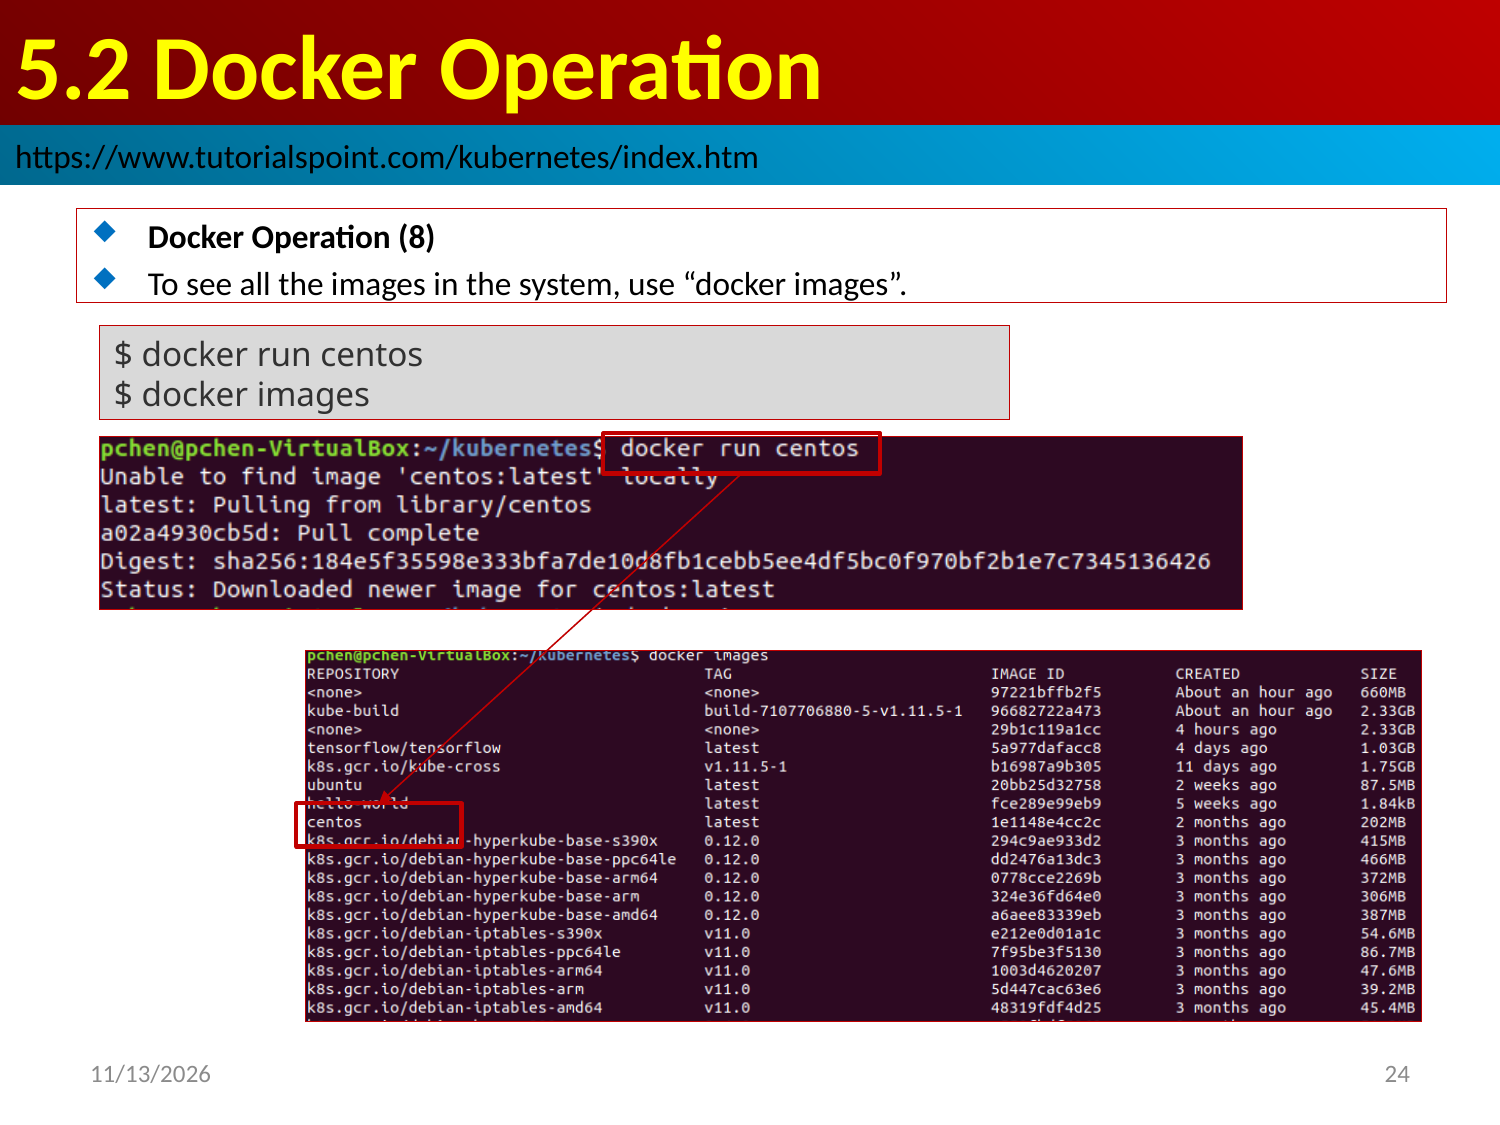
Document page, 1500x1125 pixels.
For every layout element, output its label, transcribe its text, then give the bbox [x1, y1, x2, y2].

text_box $ docker run centos $ docker images [99, 325, 1010, 420]
subtitle Docker Operation (8) To see all the images in the system, use “docker images”. [76, 208, 1447, 303]
picture [304, 650, 1422, 1022]
text_box https://www.tutorialspoint.com/kubernetes/index.htm [0, 125, 1500, 185]
title 5.2 Docker Operation [0, 0, 1500, 125]
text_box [378, 473, 742, 804]
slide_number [75, 1042, 425, 1103]
slide_number 24 [1074, 1042, 1425, 1103]
text_box [294, 801, 299, 849]
picture [98, 436, 1244, 611]
